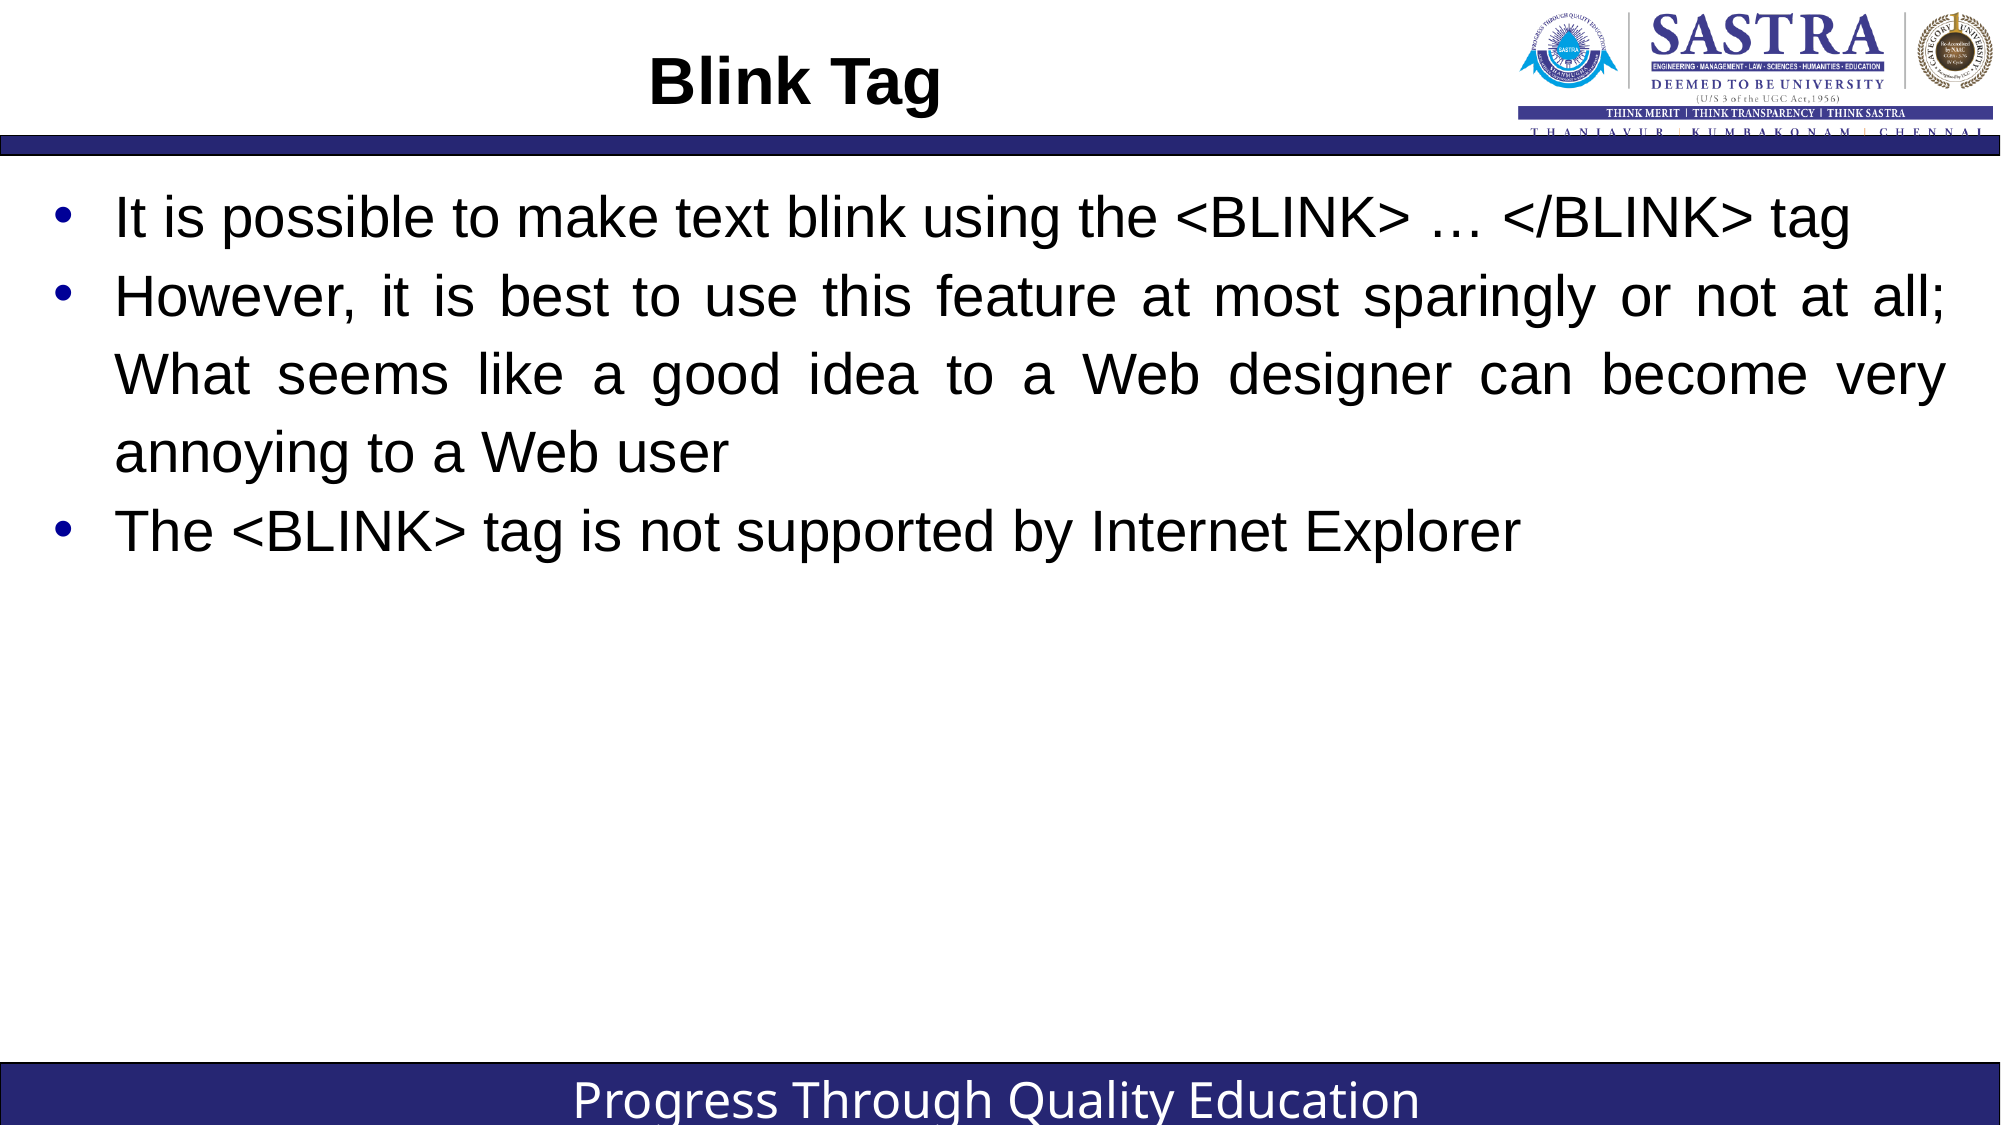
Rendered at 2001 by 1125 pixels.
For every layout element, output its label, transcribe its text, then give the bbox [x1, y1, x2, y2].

picture [1518, 12, 1993, 138]
list It is possible to make text blink using the <BLINK> … </BLINK> tag However, it is best to use this feature at most sparingly or not at all; What seems like a good idea to a Web designer can become very annoying to a Web user The <BLINK> tag is not supported by Internet Explorer [33, 162, 1967, 1032]
title Blink Tag [37, 29, 1556, 119]
